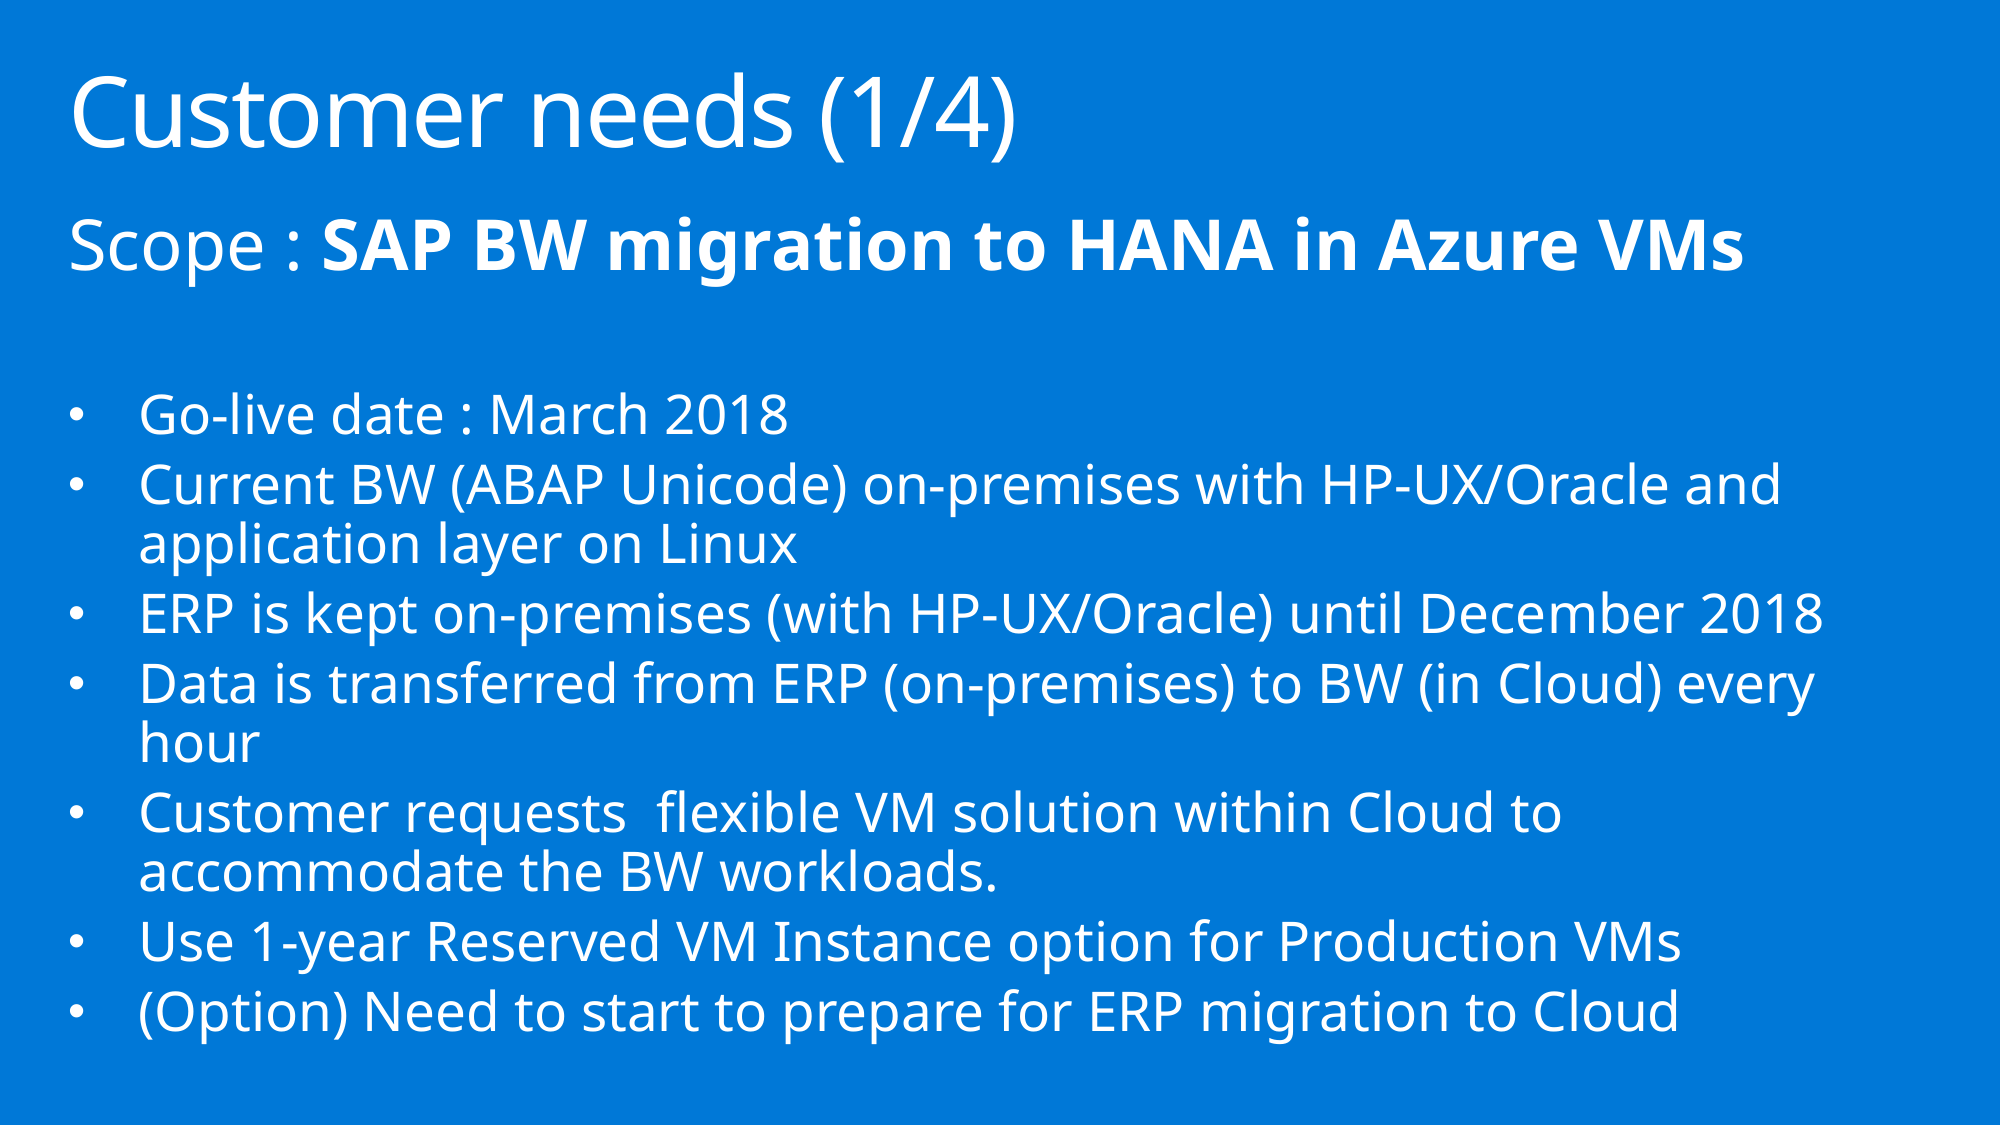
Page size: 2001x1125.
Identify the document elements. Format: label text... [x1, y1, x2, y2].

list Scope : SAP BW migration to HANA in Azure VMs Go-live date : March 2018 Current BW (ABAP Unicode) on-premises with HP-UX/Oracle and application layer on Linux ERP is kept on-premises (with HP-UX/Oracle) until December 2018 Data is transferred from ERP (on-premises) to BW (in Cloud) every hour Customer requests flexible VM solution within Cloud to accommodate the BW workloads. Use 1-year Reserved VM Instance option for Production VMs (Option) Need to start to prepare for ERP migration to Cloud [44, 195, 1956, 1061]
title Customer needs (1/4) [44, 47, 1957, 196]
